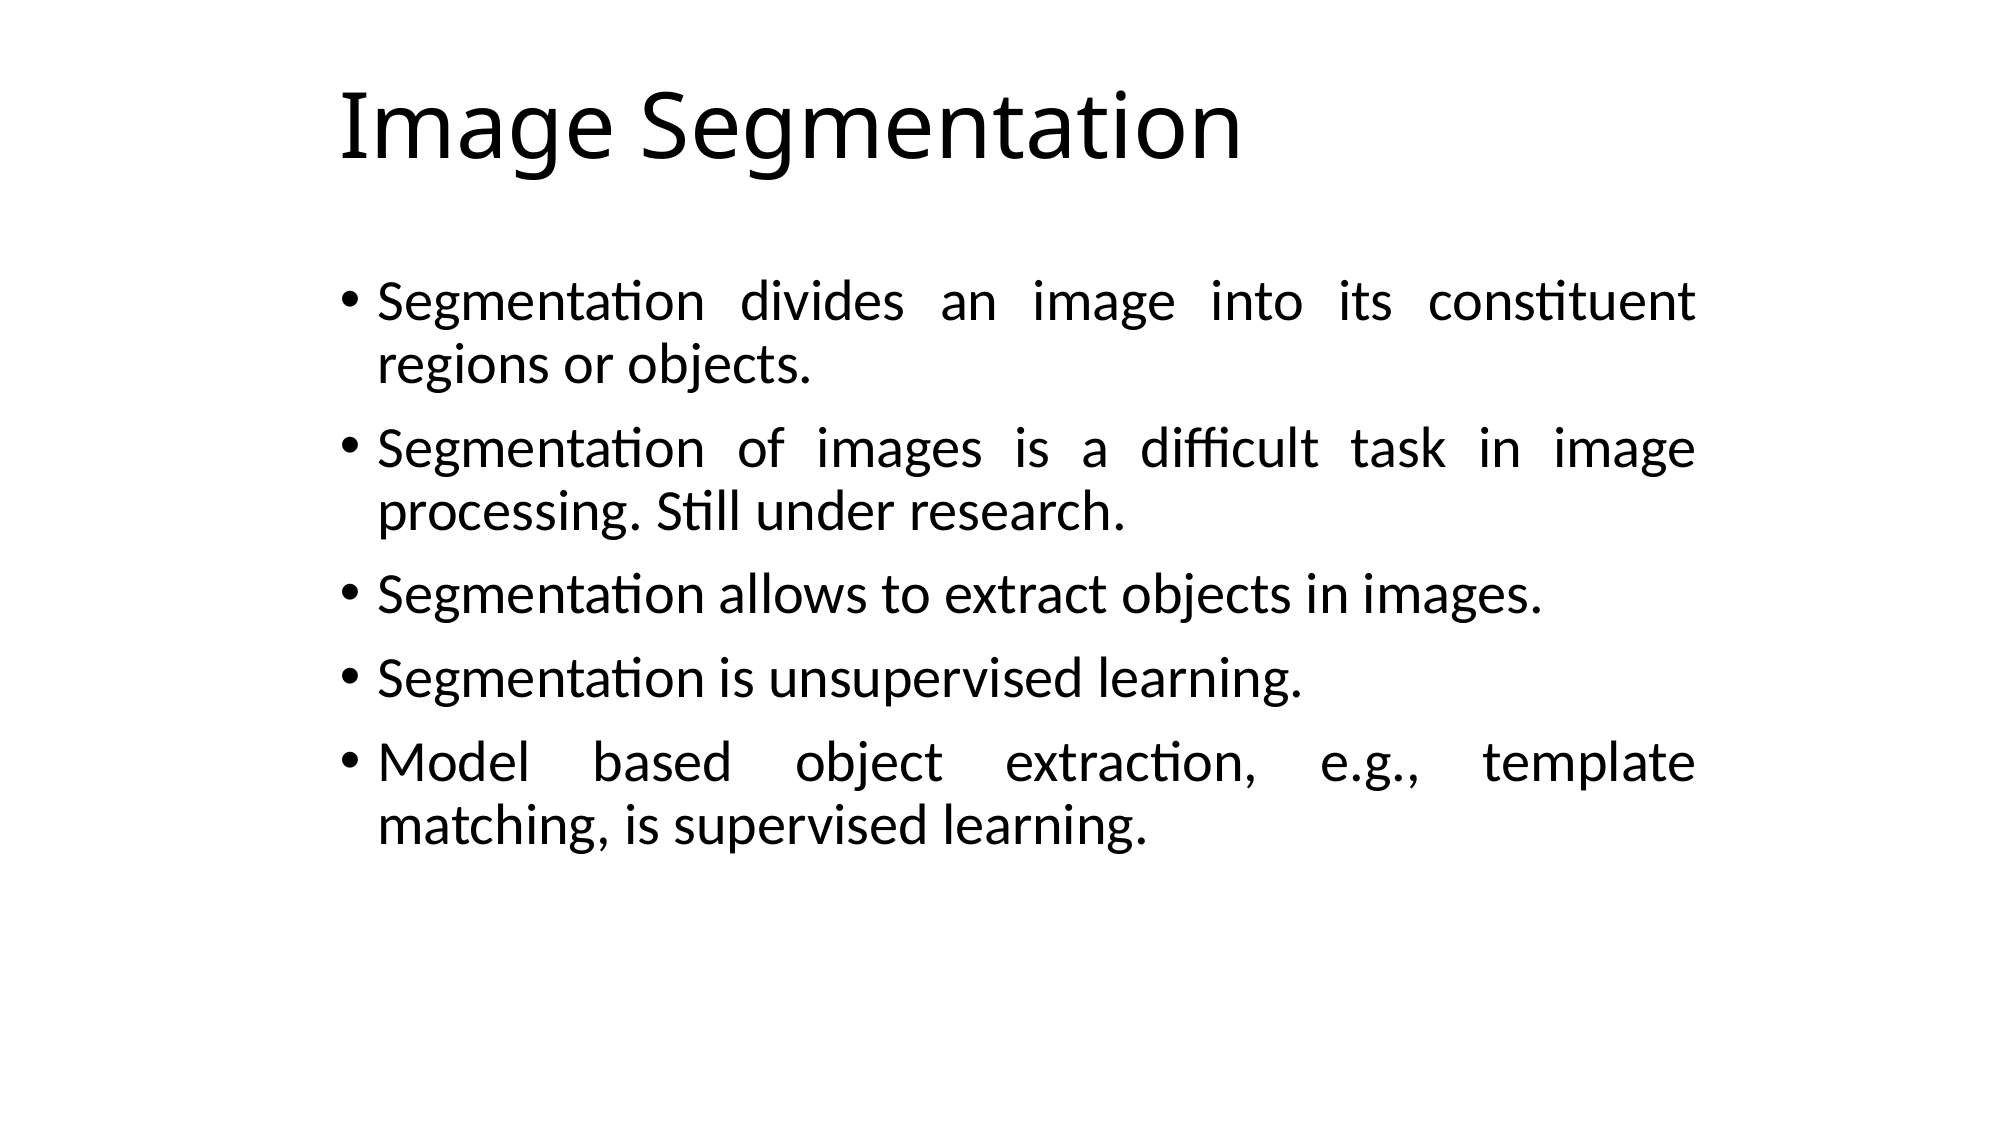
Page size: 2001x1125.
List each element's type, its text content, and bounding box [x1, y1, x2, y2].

title Image Segmentation [324, 45, 1675, 213]
list Segmentation divides an image into its constituent regions or objects. Segmentation of images is a difficult task in image processing. Still under research. Segmentation allows to extract objects in images. Segmentation is unsupervised learning. Model based object extraction, e.g., template matching, is supervised learning. [324, 262, 1713, 1075]
